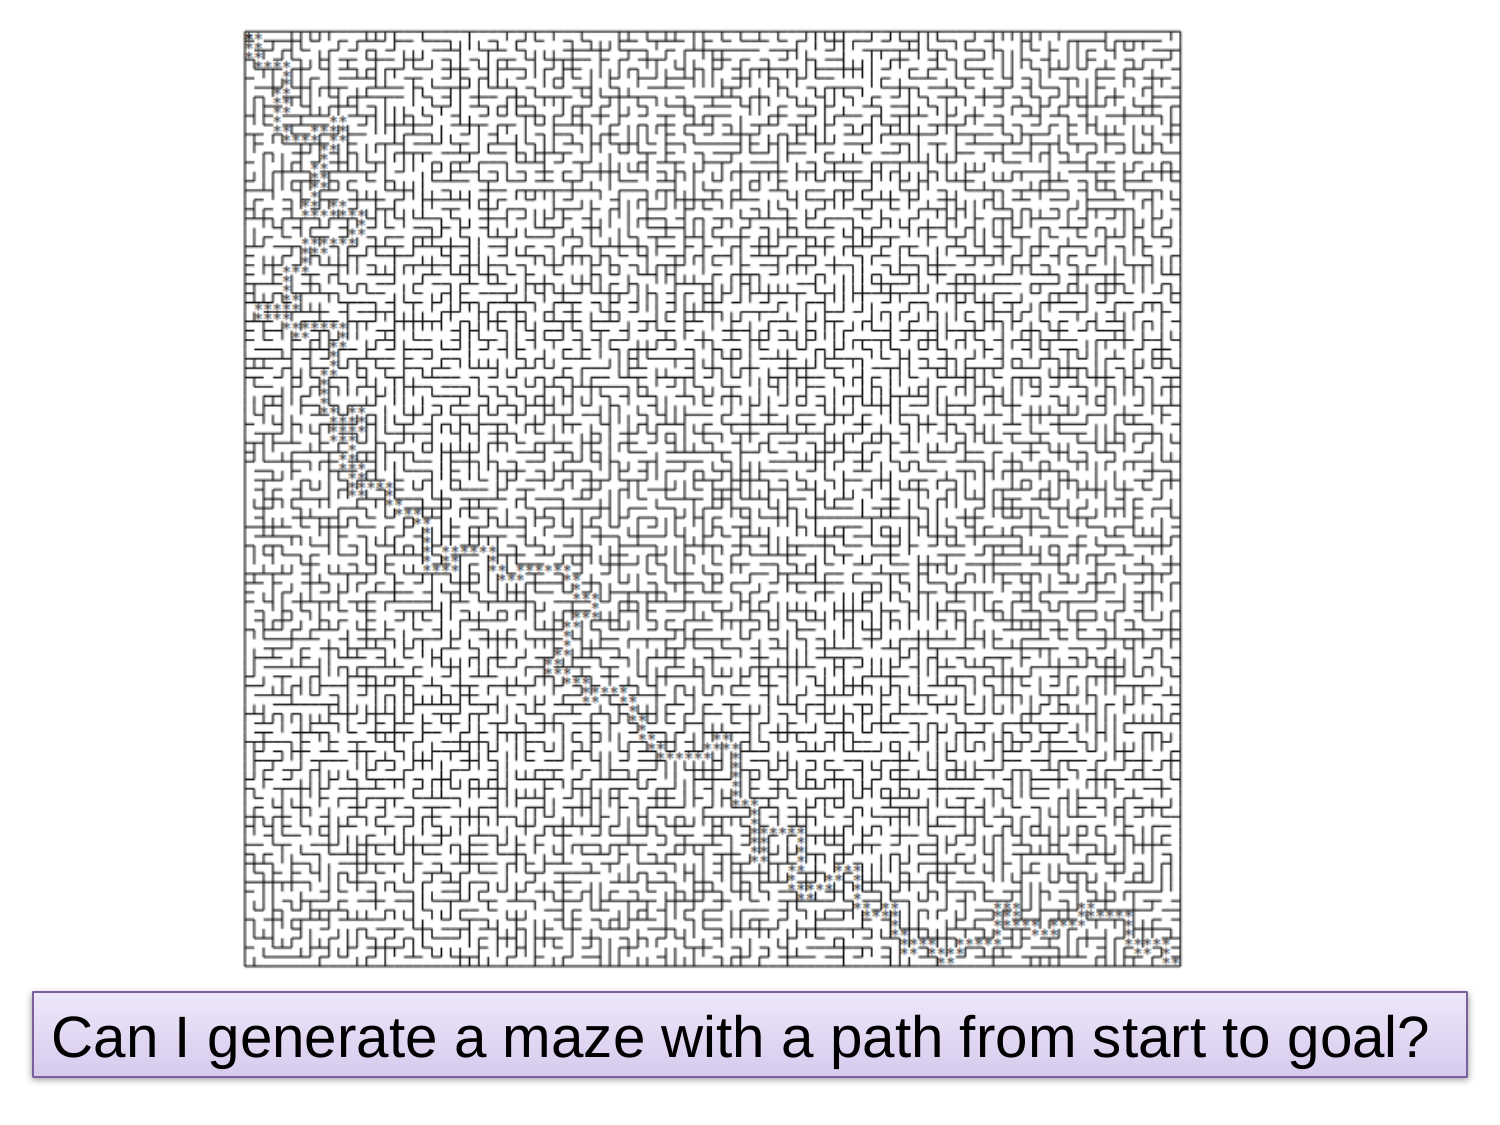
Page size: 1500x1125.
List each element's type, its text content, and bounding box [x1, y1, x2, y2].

text_box Can I generate a maze with a path from start to goal? [33, 992, 1467, 1077]
picture [239, 18, 1189, 976]
